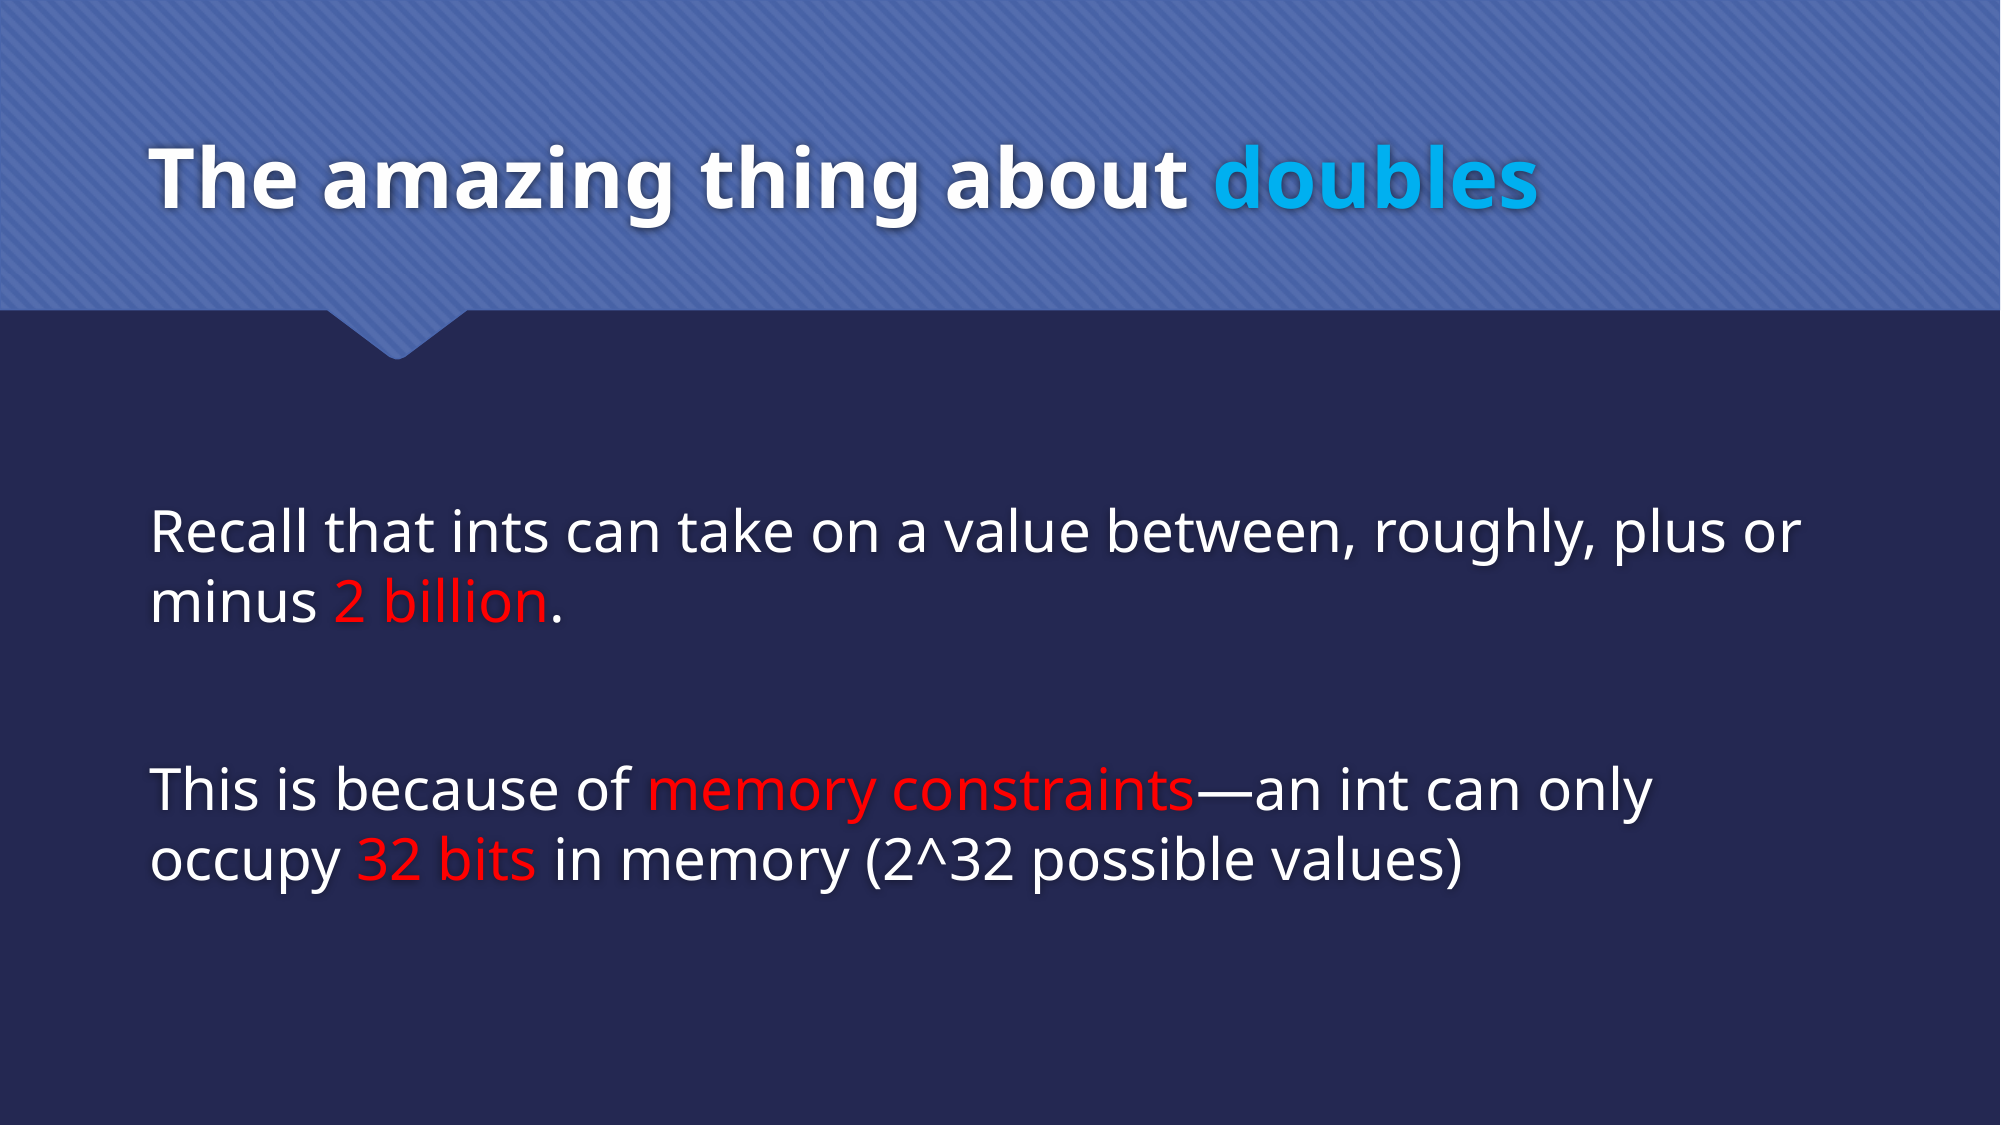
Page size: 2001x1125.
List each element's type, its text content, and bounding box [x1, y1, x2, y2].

title The amazing thing about doubles [132, 73, 1868, 233]
list Recall that ints can take on a value between, roughly, plus or minus 2 billion. This is because of memory constraints—an int can only occupy 32 bits in memory (2^32 possible values) [134, 364, 1866, 1023]
